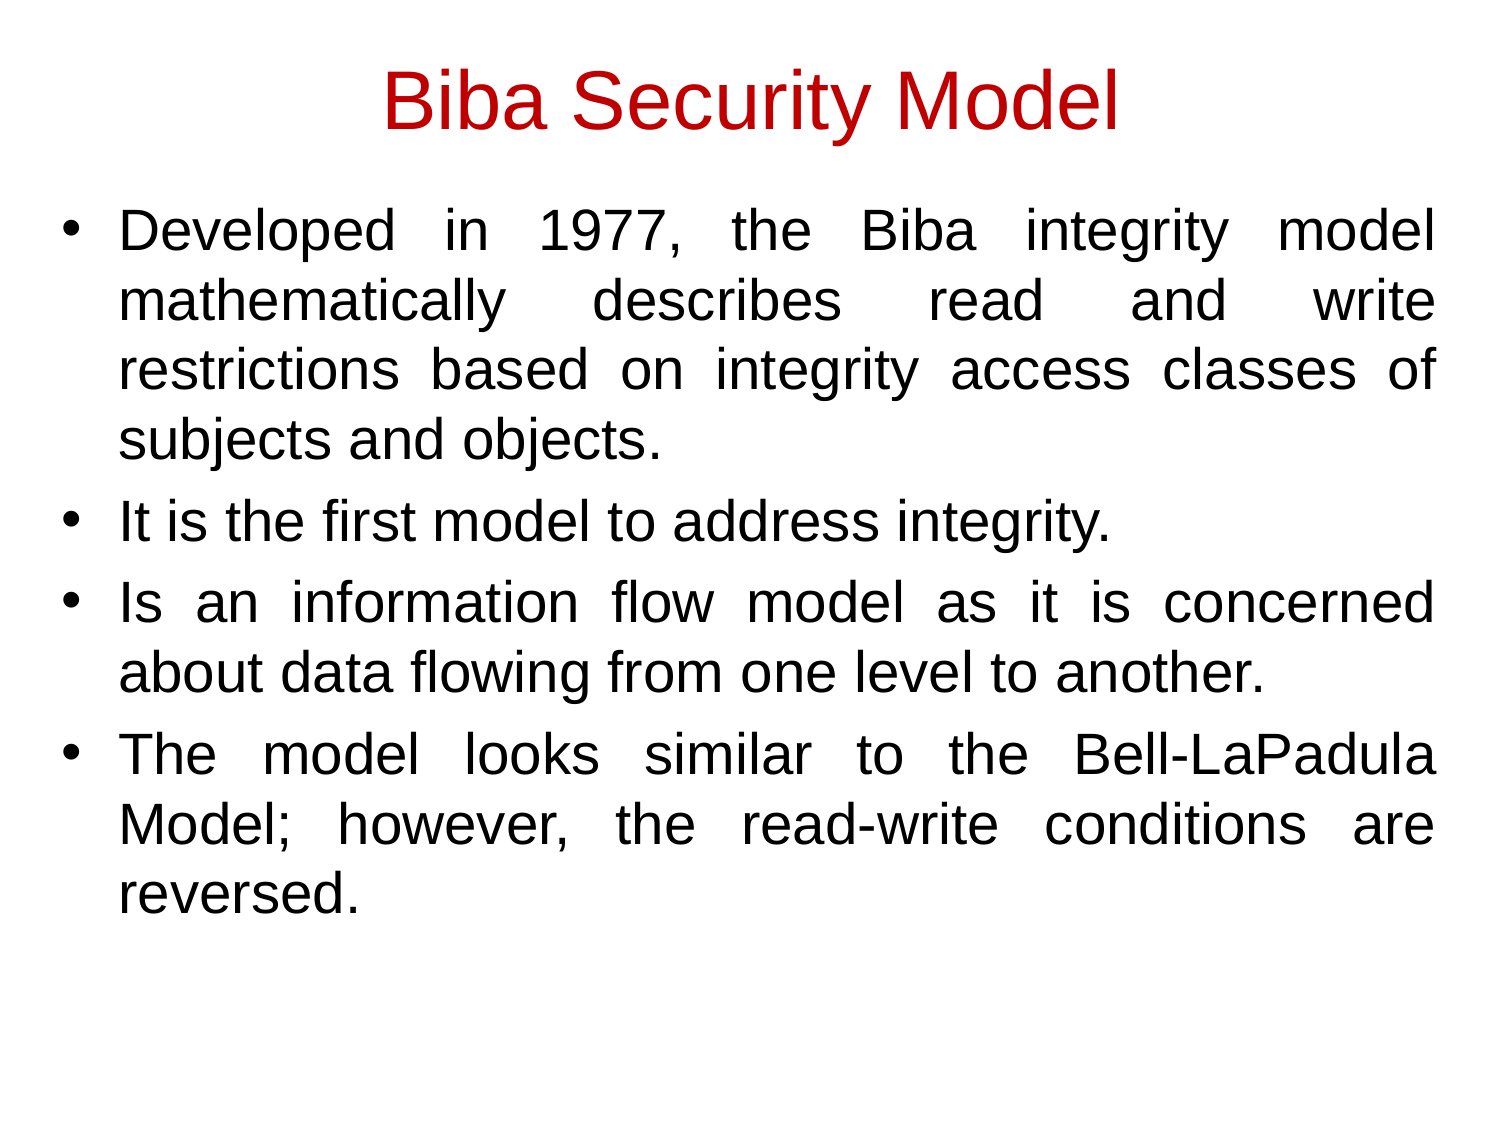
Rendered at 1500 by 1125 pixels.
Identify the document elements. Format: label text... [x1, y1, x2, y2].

title Biba Security Model [76, 19, 1427, 173]
list Developed in 1977, the Biba integrity model mathematically describes read and write restrictions based on integrity access classes of subjects and objects. It is the first model to address integrity. Is an information flow model as it is concerned about data flowing from one level to another. The model looks similar to the Bell-LaPadula Model; however, the read-write conditions are reversed. [46, 184, 1454, 1090]
